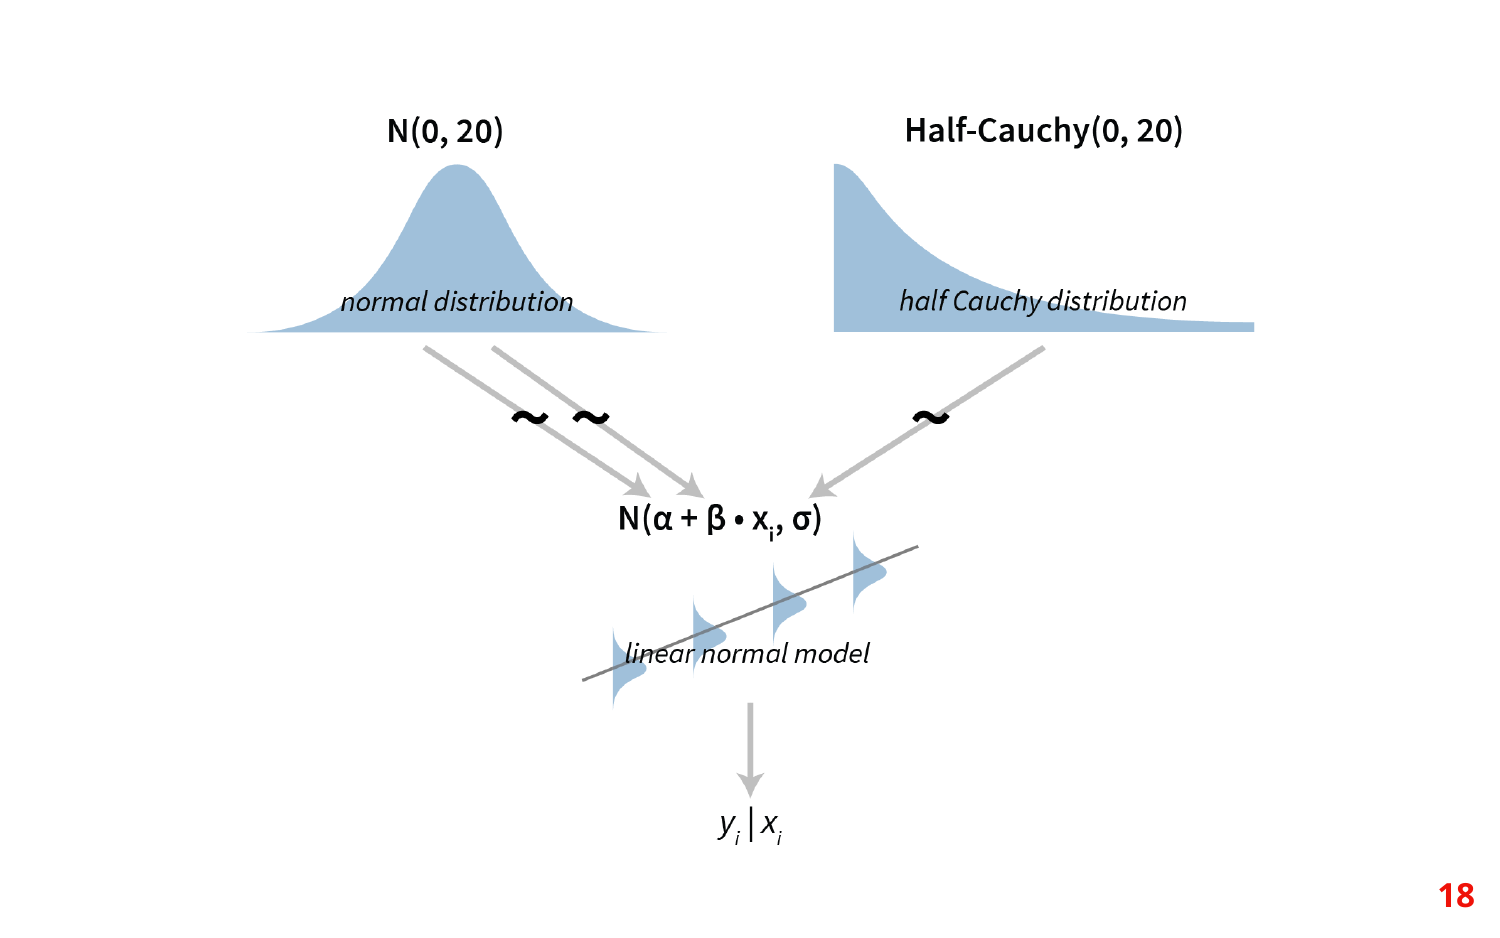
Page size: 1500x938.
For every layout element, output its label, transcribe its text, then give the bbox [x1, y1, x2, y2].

picture [162, 70, 1338, 868]
slide_number 18 [1412, 855, 1500, 938]
